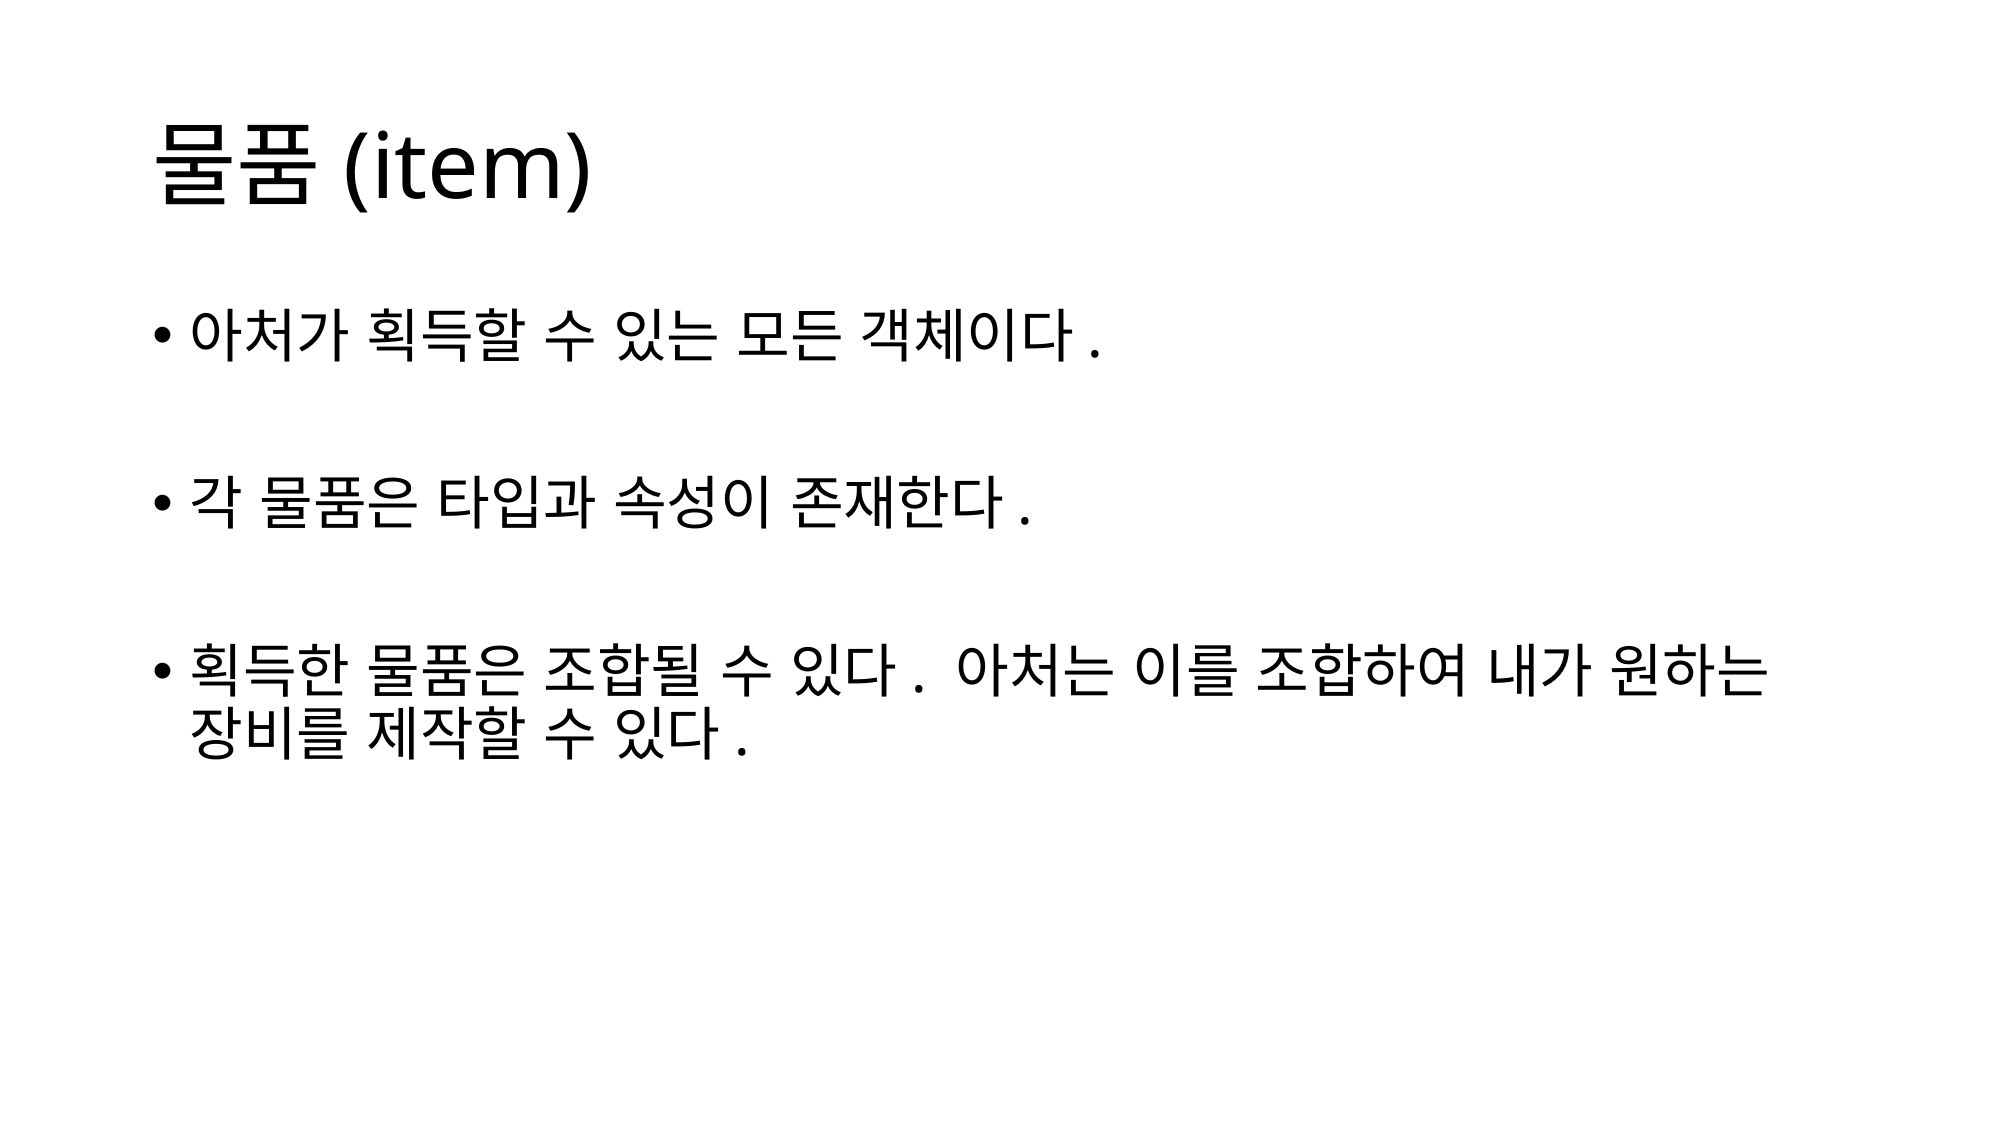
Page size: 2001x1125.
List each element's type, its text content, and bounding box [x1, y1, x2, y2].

list 아처가 획득할 수 있는 모든 객체이다. 각 물품은 타입과 속성이 존재한다. 획득한 물품은 조합될 수 있다. 아처는 이를 조합하여 내가 원하는 장비를 제작할 수 있다. [137, 299, 1863, 1014]
title 물품(item) [137, 59, 1863, 278]
